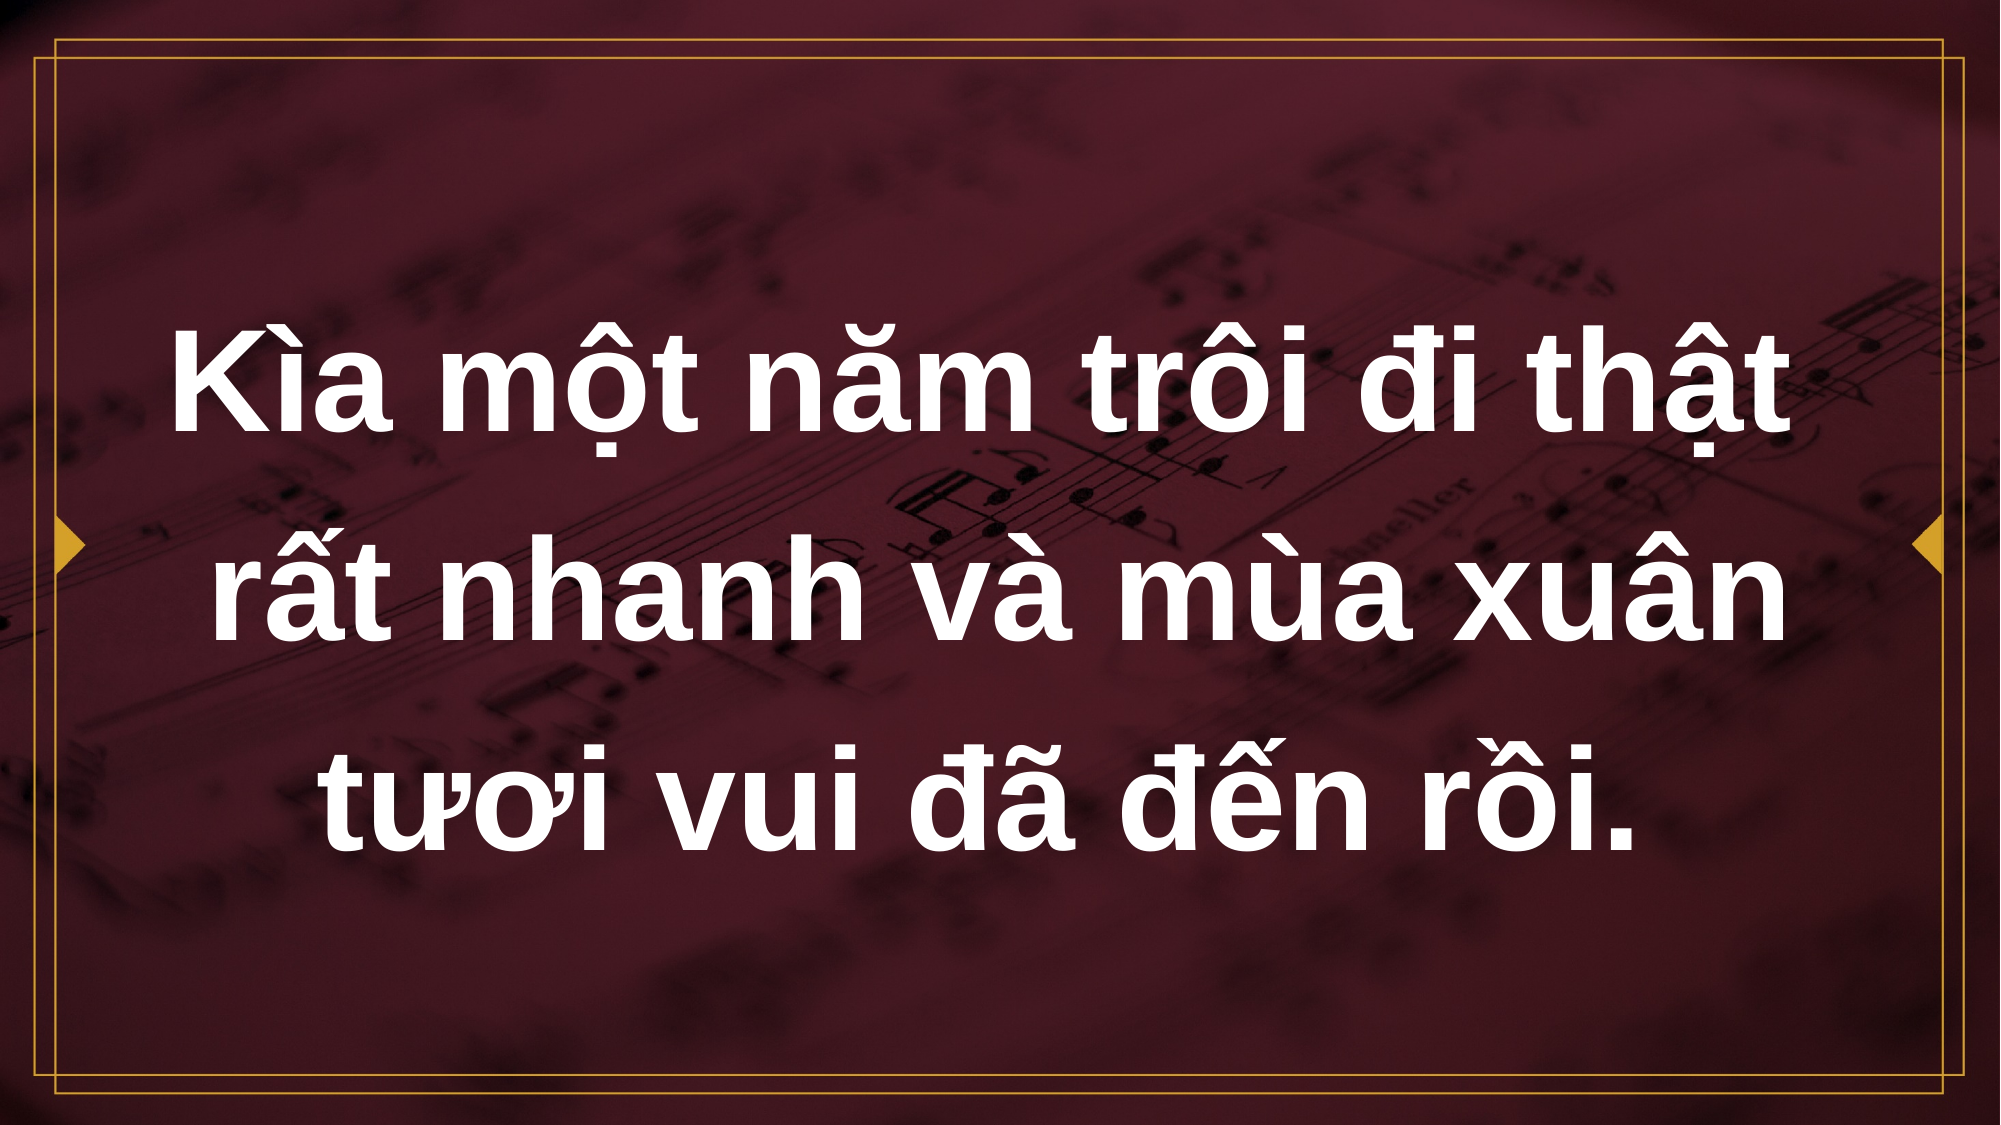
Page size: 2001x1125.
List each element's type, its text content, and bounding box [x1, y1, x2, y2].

title Kìa một năm trôi đi thật rất nhanh và mùa xuân tươi vui đã đến rồi. [55, 53, 1945, 1077]
picture [0, 0, 2000, 1125]
